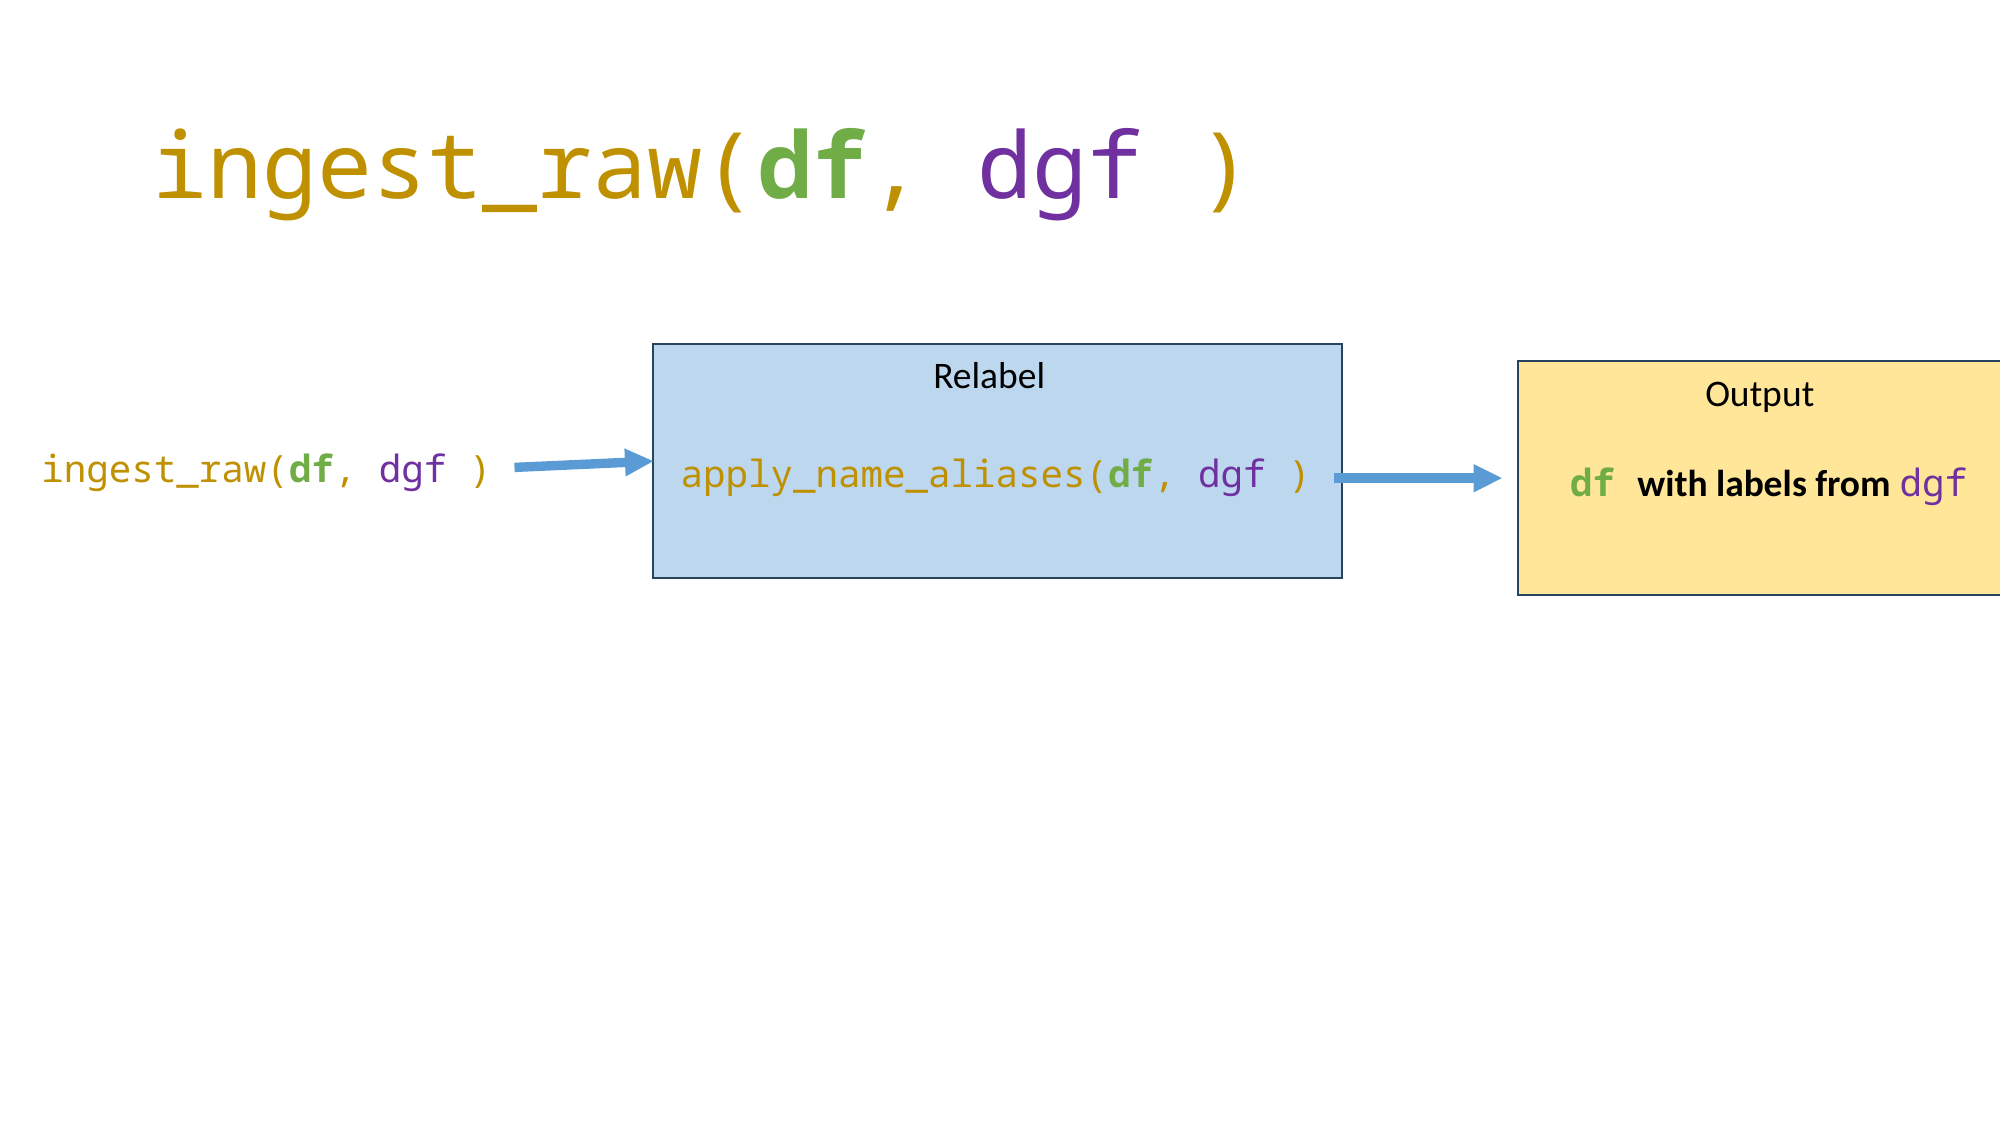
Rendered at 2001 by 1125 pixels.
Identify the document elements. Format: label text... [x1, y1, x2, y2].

title ingest_raw(df, dgf ) [137, 59, 1863, 278]
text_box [514, 461, 654, 468]
text_box Relabel [652, 343, 1343, 579]
text_box Output df with labels from dgf [1517, 360, 2000, 596]
text_box ingest_raw(df, dgf ) [26, 437, 515, 498]
text_box apply_name_aliases(df, dgf ) [665, 442, 1335, 503]
